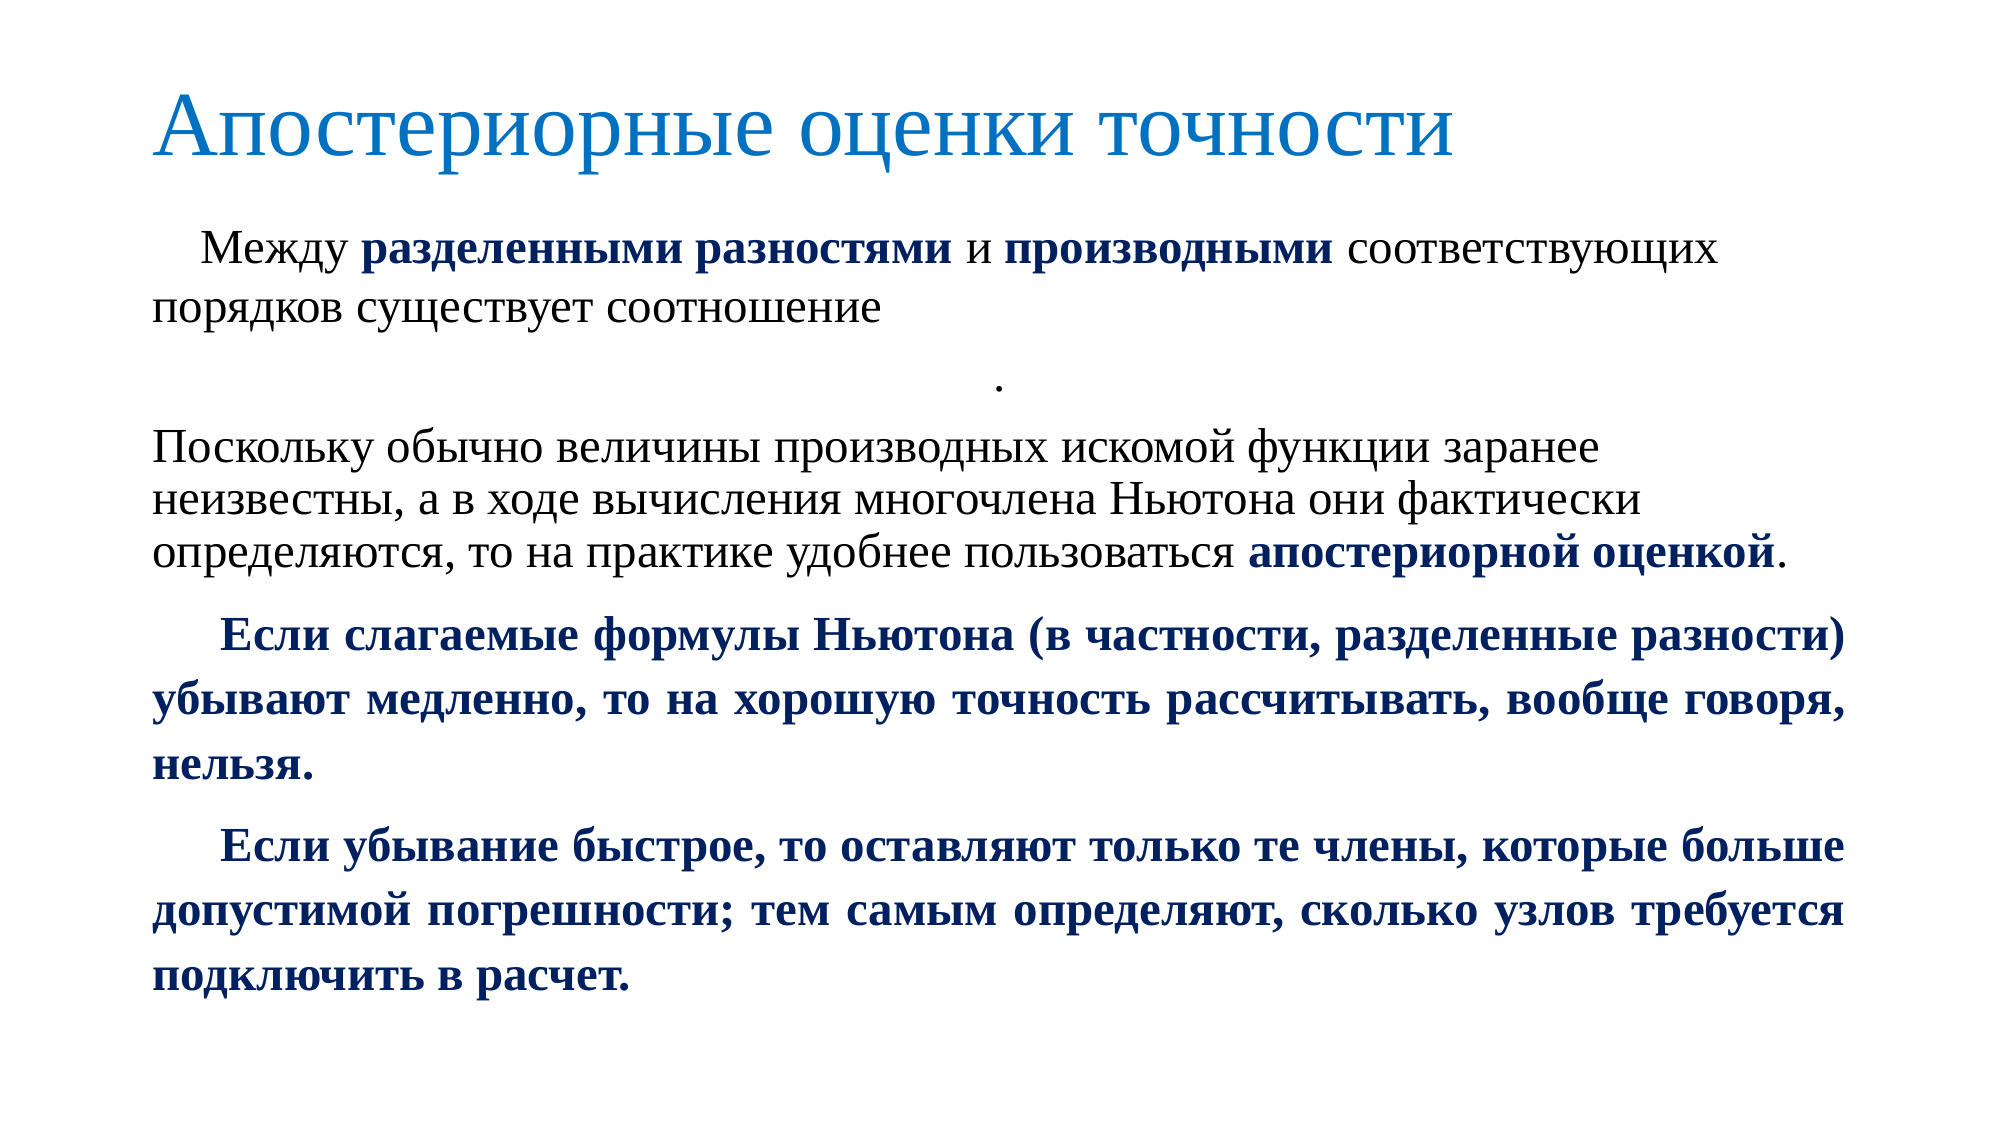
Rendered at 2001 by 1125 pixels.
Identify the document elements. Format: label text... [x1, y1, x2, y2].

title Апостериорные оценки точности [137, 59, 1863, 191]
